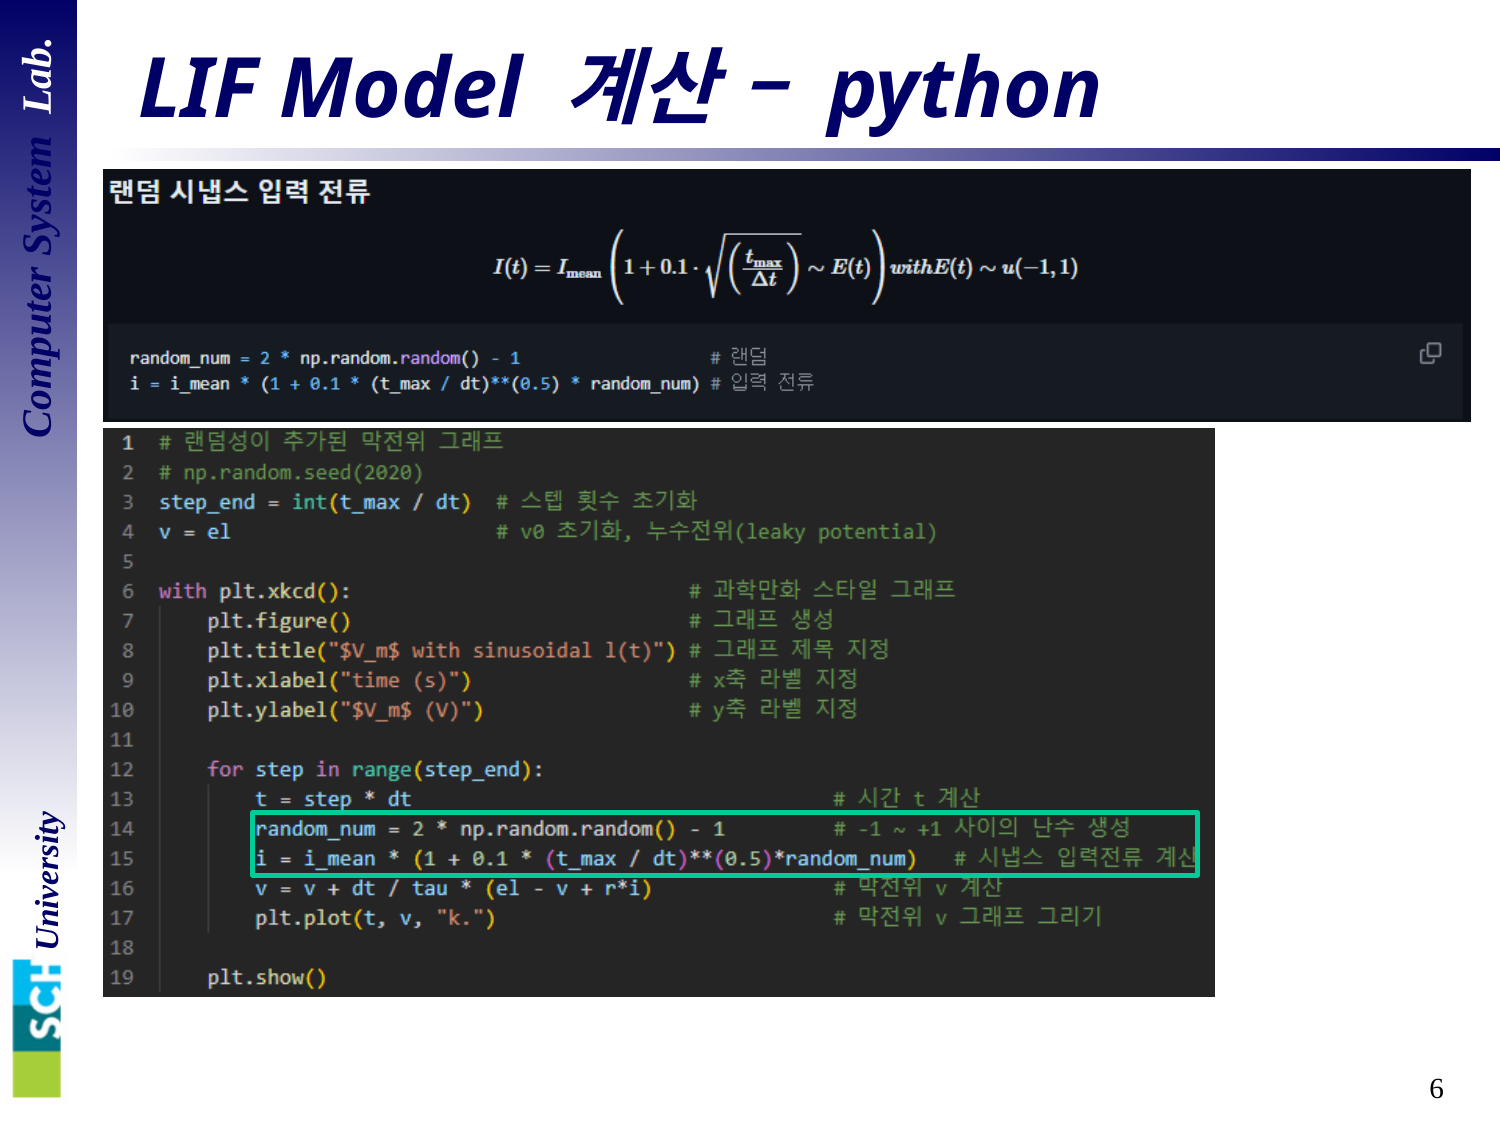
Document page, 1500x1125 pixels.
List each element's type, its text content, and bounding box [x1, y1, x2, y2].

title LIF Model 계산 – python [123, 25, 1460, 143]
picture [5, 952, 69, 1104]
picture [103, 169, 1471, 422]
picture [103, 427, 1215, 998]
